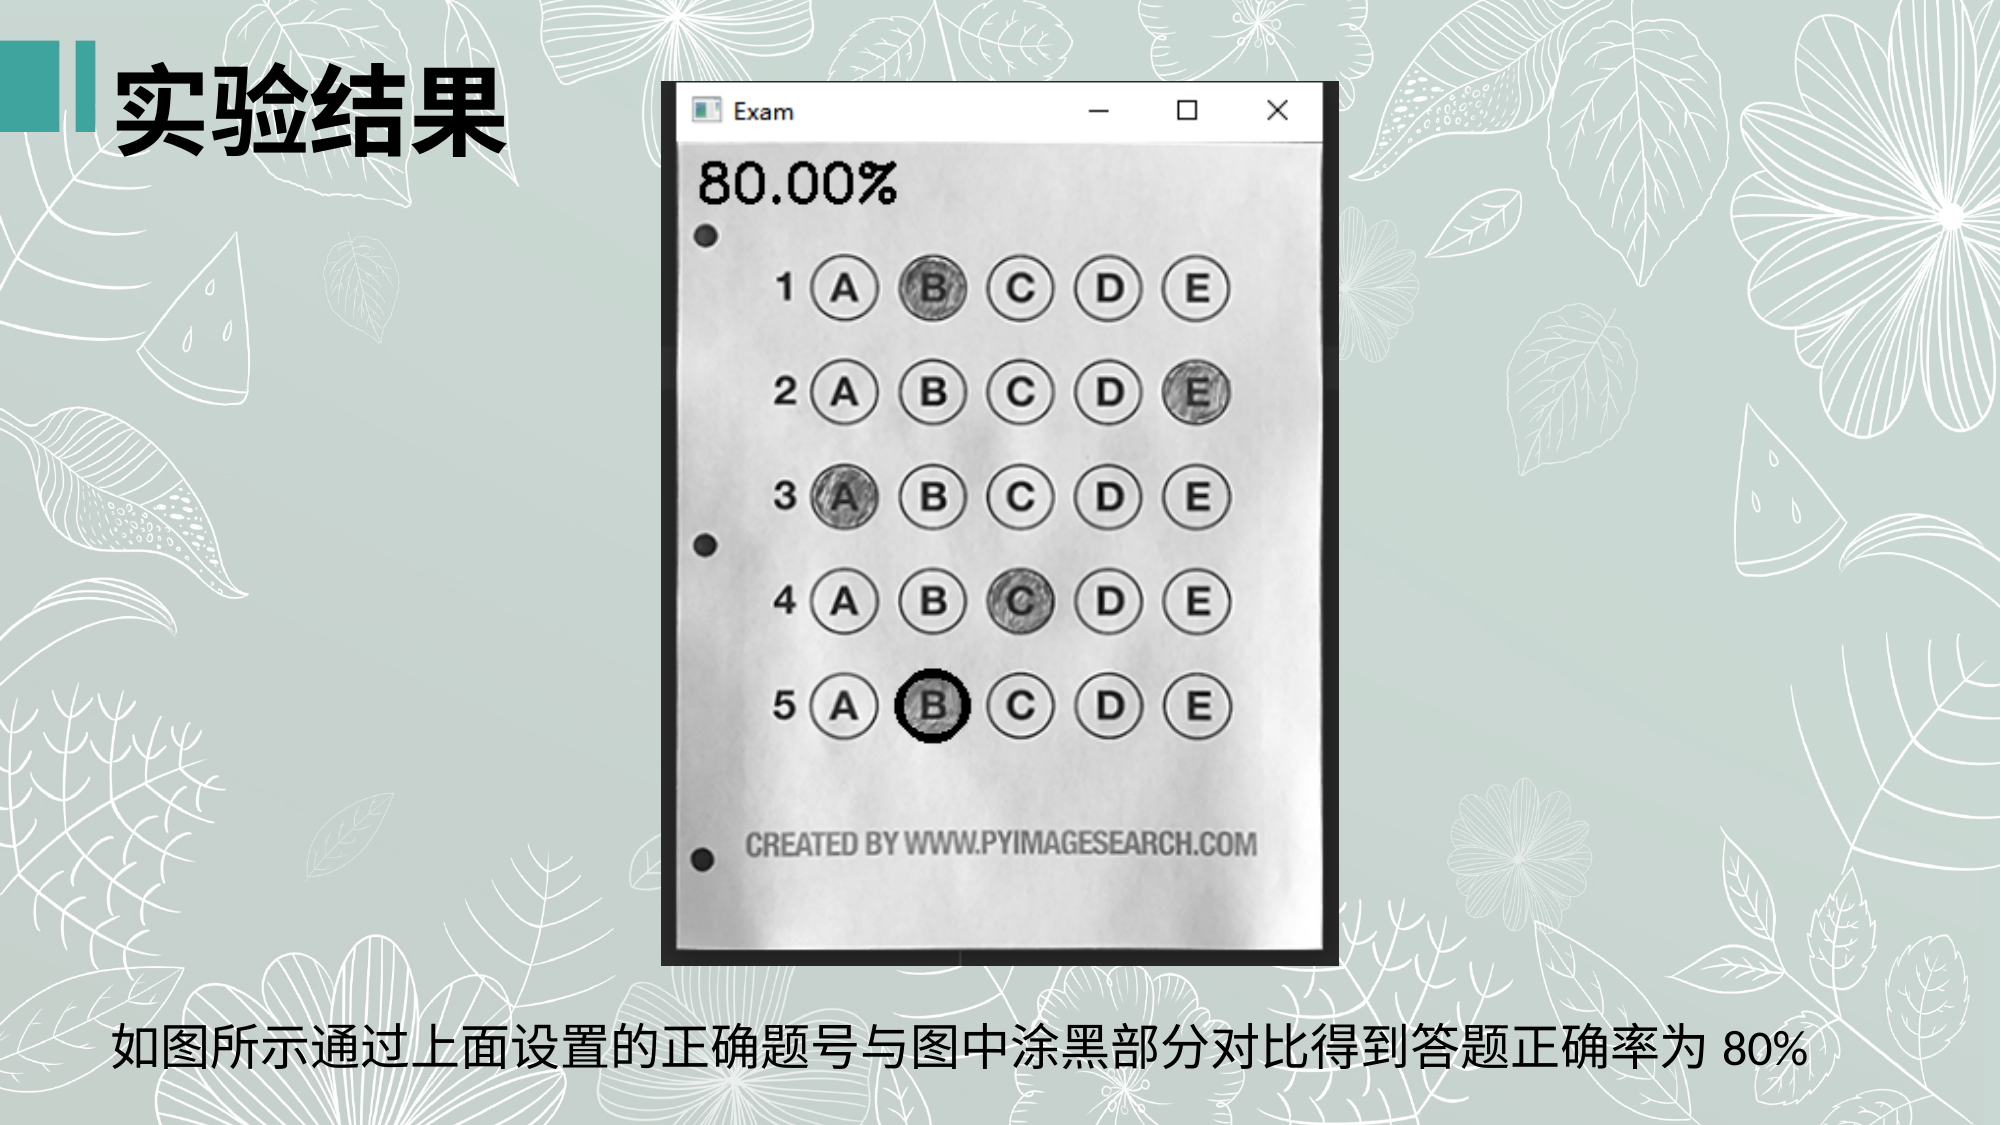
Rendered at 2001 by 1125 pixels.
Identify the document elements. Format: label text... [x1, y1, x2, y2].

text_box 实验结果 [95, 40, 563, 176]
text_box [0, 0, 2000, 1125]
text_box 如图所示通过上面设置的正确题号与图中涂黑部分对比得到答题正确率为80% [95, 1007, 1970, 1083]
text_box [75, 40, 95, 133]
picture [661, 81, 1339, 966]
text_box [0, 40, 60, 133]
